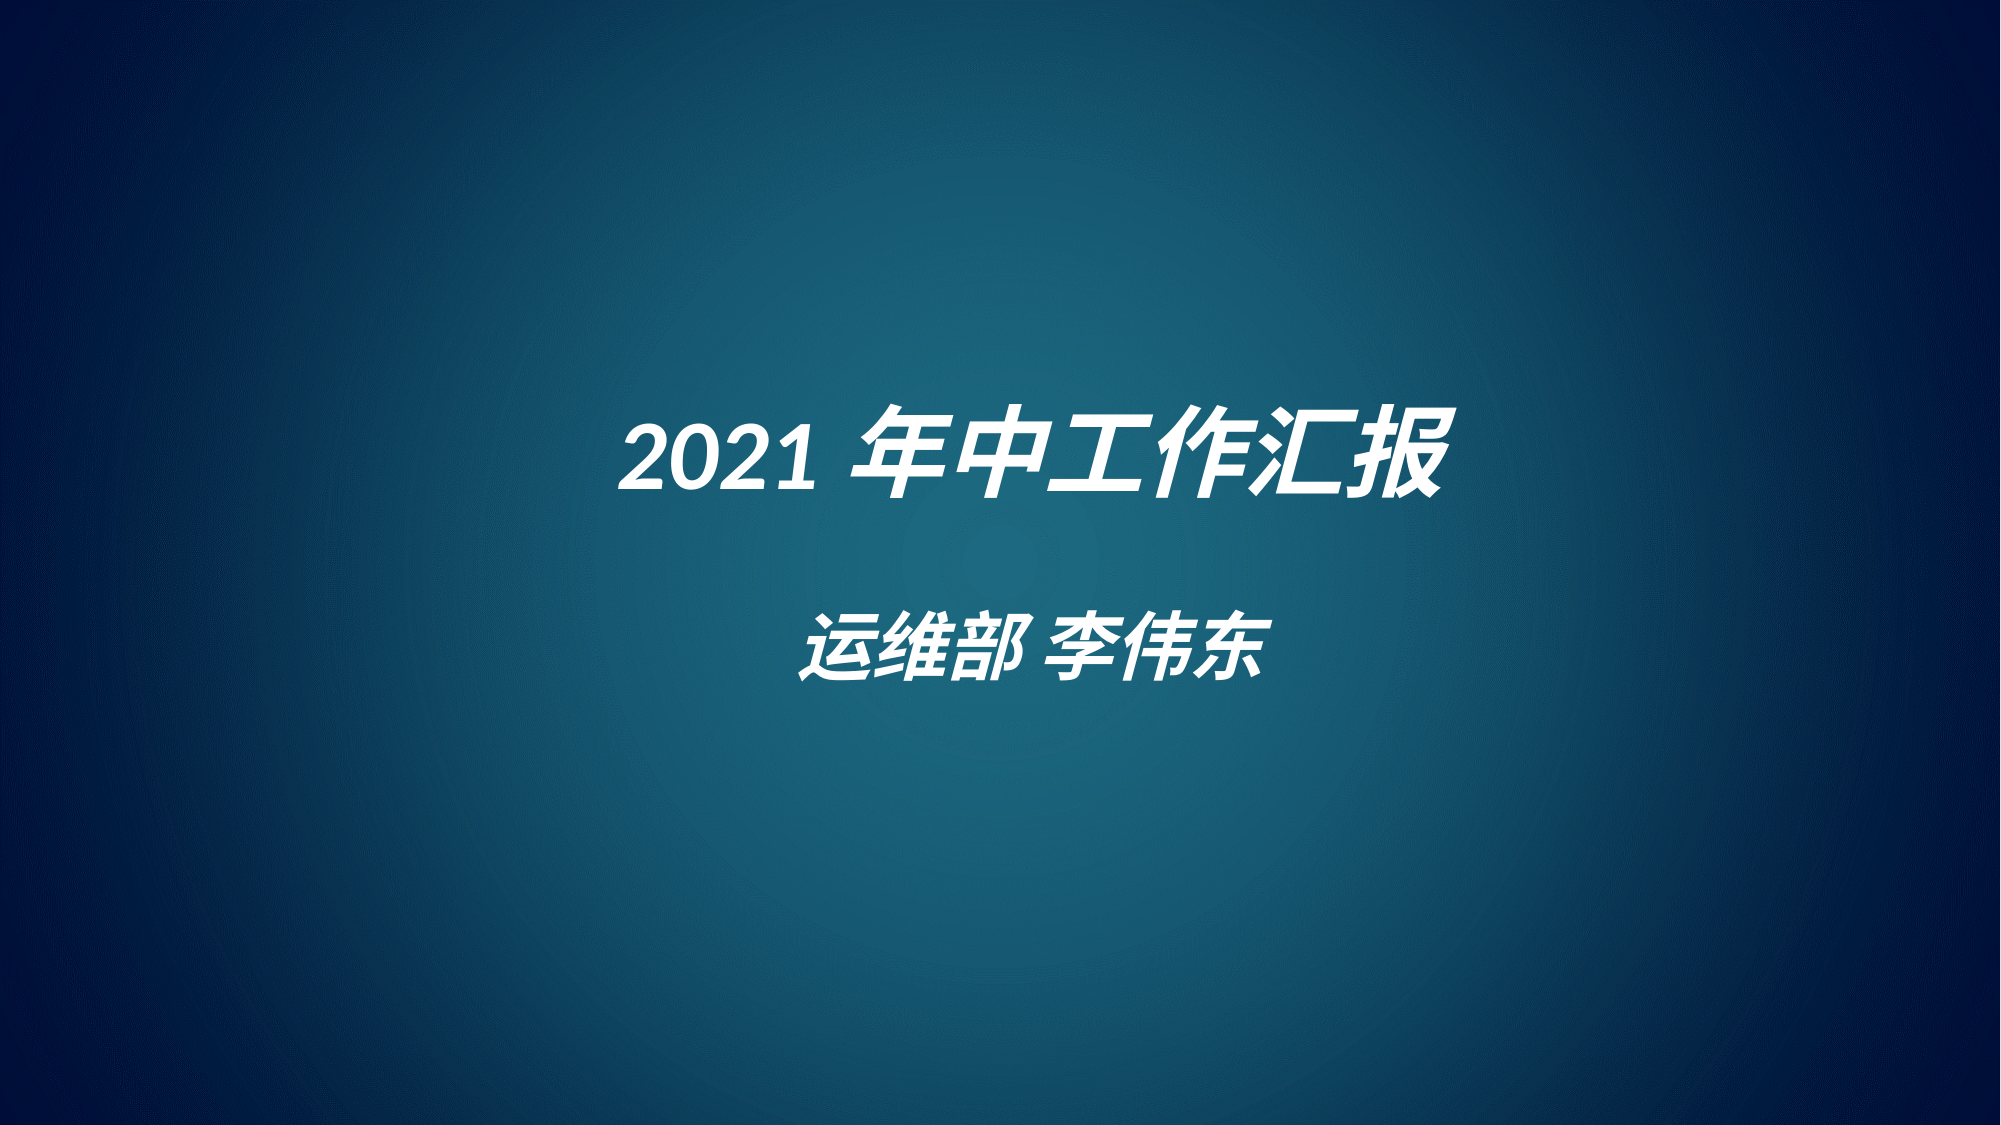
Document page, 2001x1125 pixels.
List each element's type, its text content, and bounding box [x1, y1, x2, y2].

picture [0, 0, 2001, 1125]
text_box 2021年中工作汇报 运维部 李伟东 [518, 381, 1542, 697]
